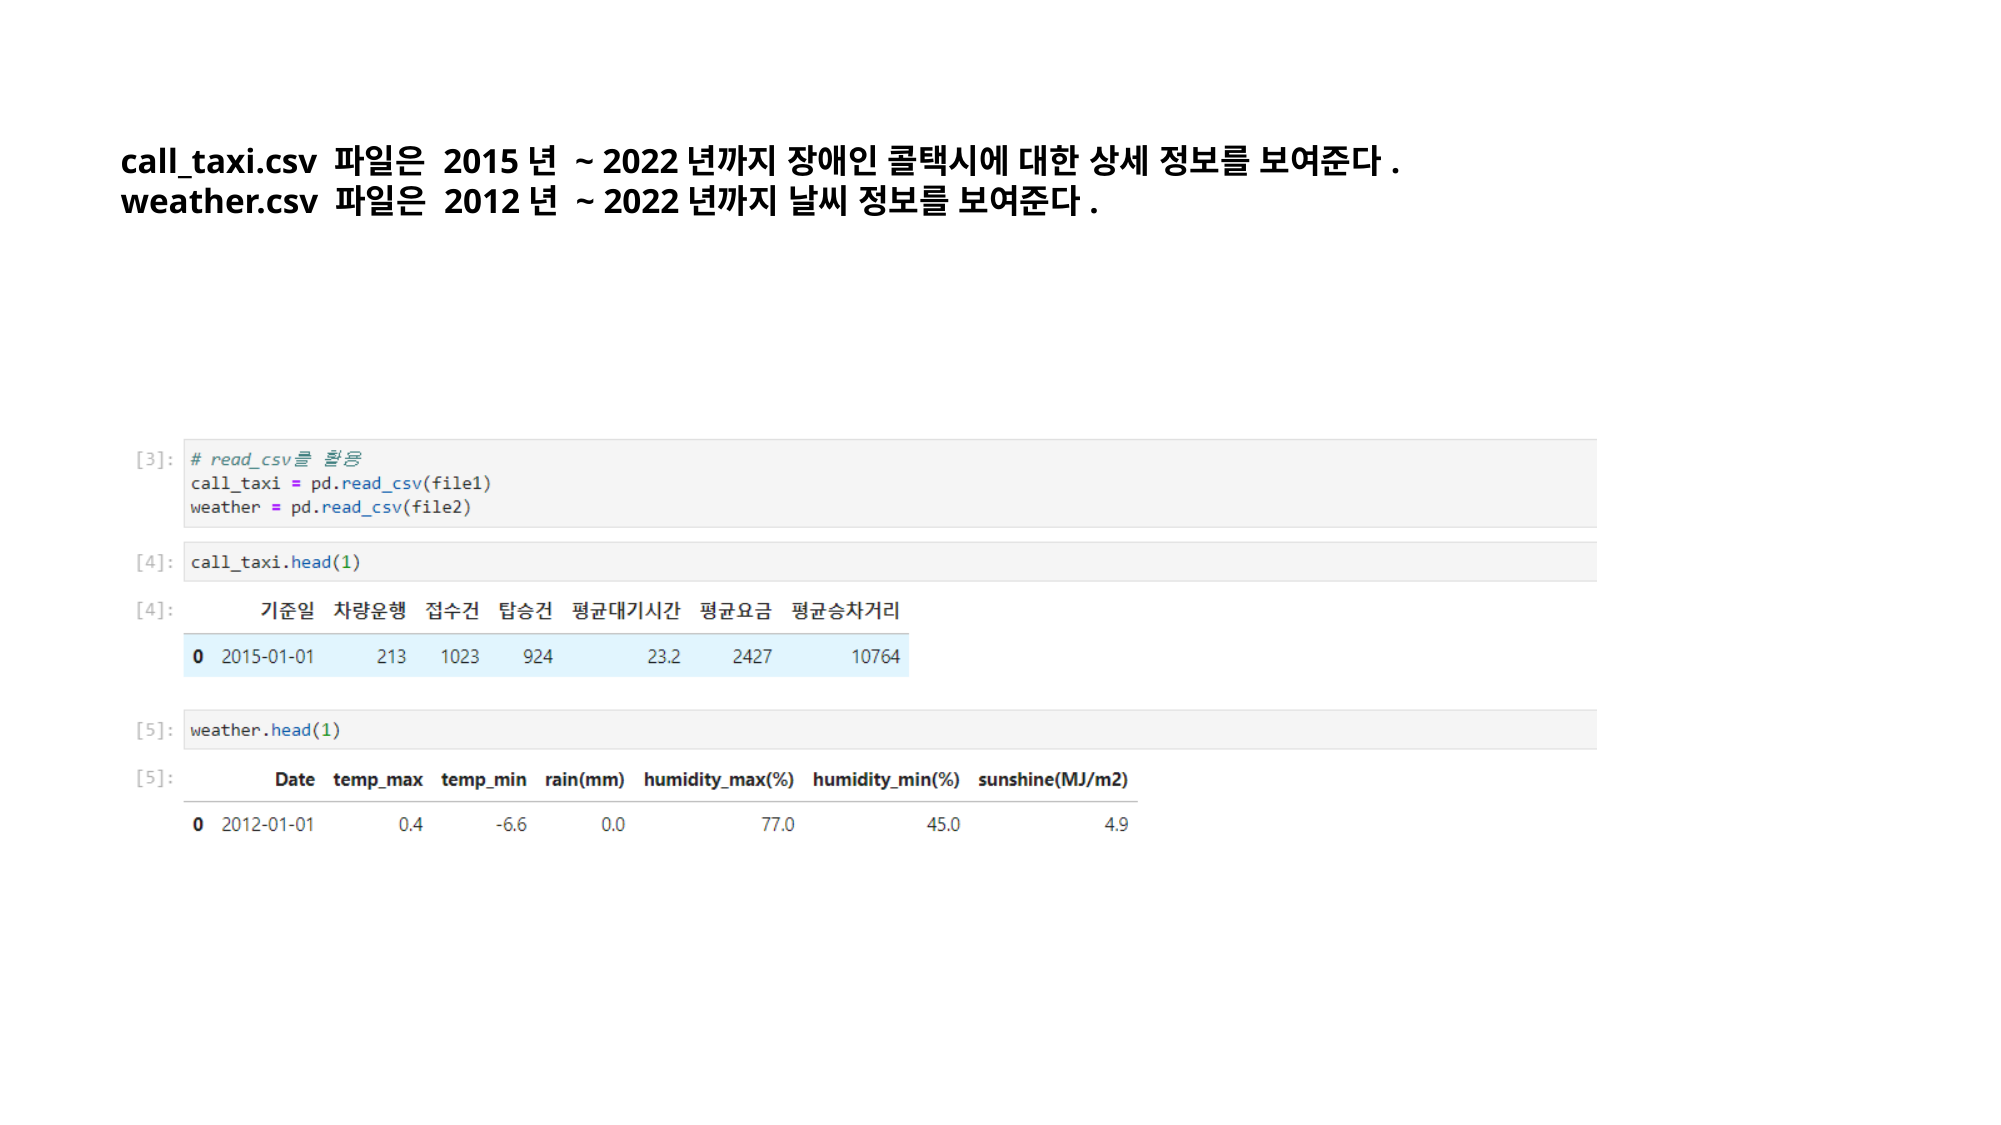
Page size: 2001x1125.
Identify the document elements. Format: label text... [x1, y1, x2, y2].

picture [120, 429, 1597, 870]
text_box call_taxi.csv 파일은 2015년 ~ 2022년까지 장애인 콜택시에 대한 상세 정보를 보여준다. weather.csv 파일은 2012년 ~ 2022년까지 날씨 정보를 보여준다. [105, 132, 1793, 228]
